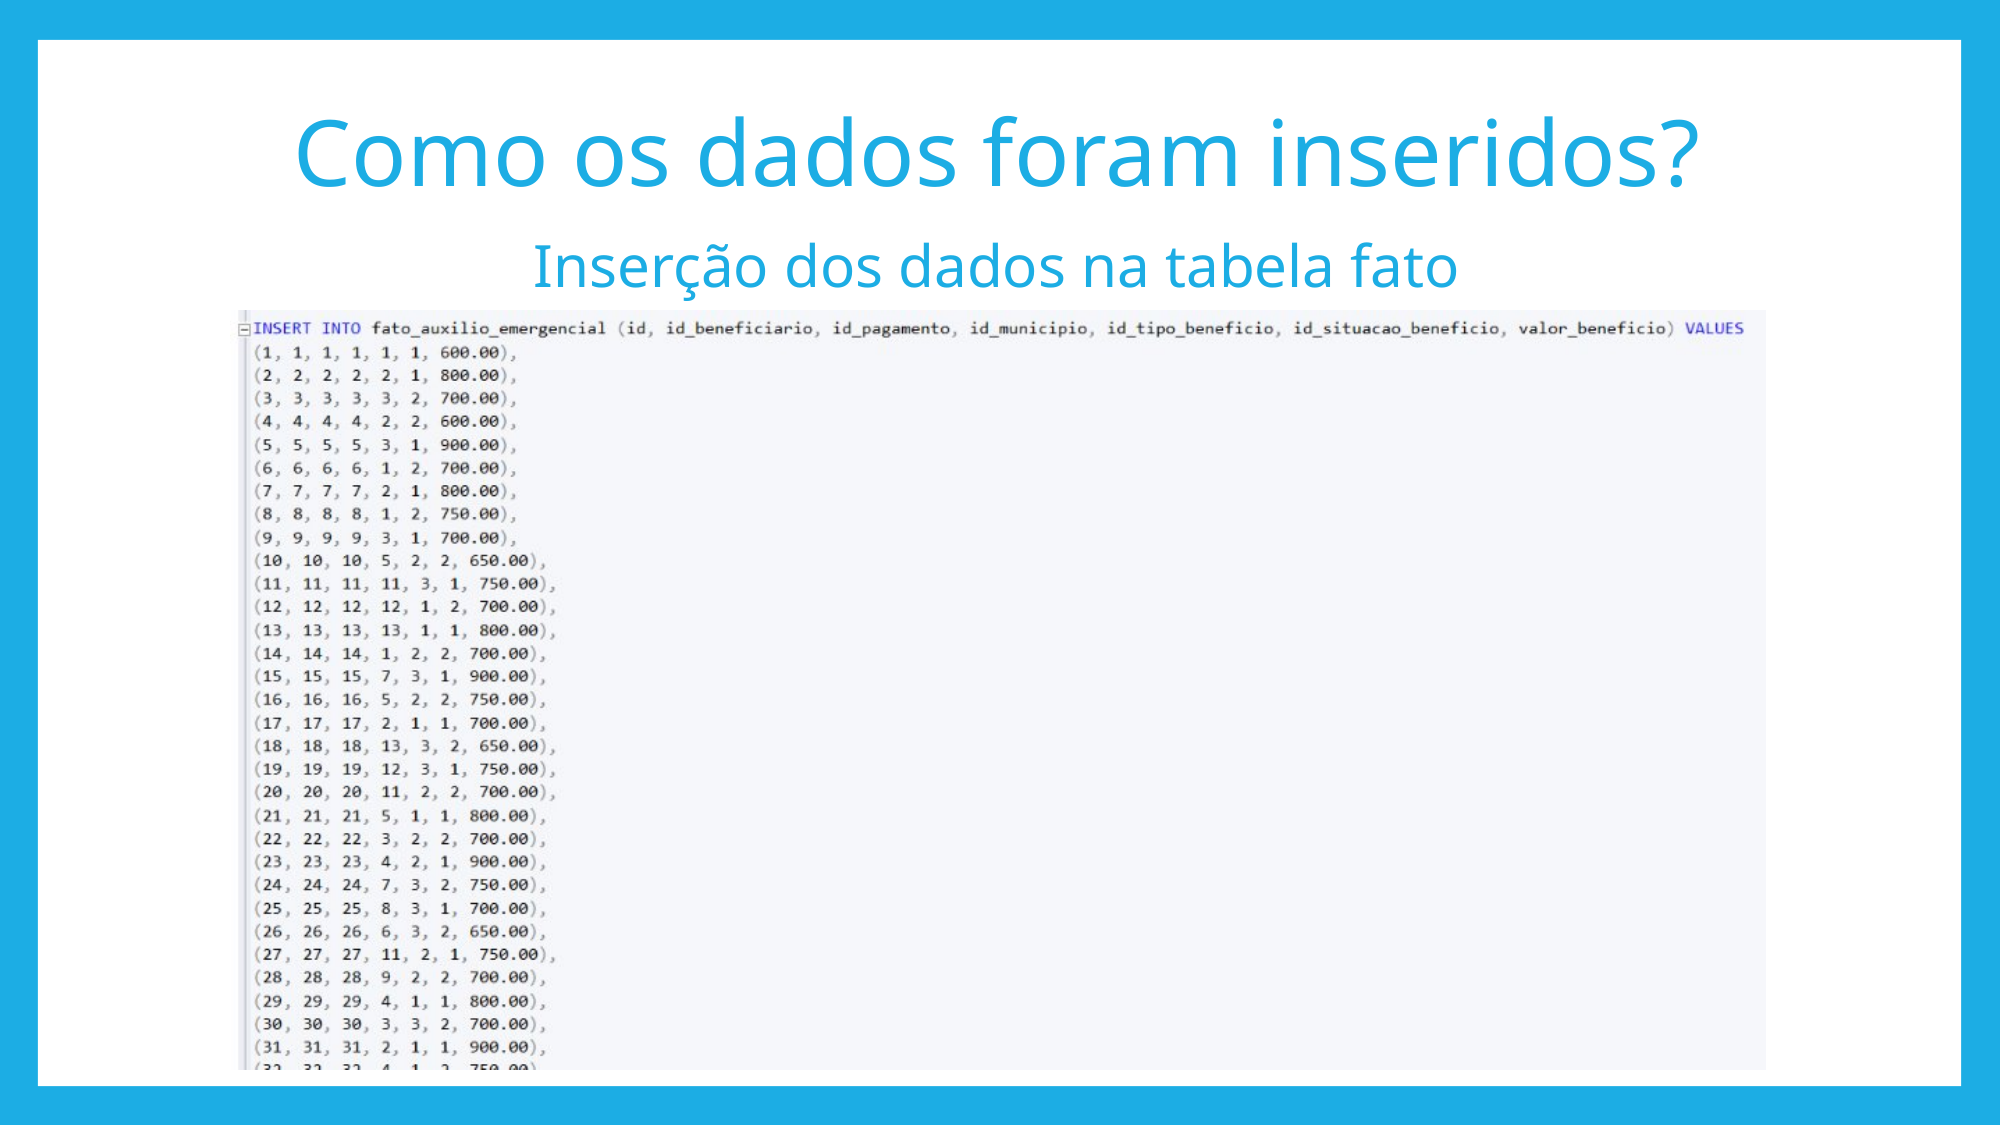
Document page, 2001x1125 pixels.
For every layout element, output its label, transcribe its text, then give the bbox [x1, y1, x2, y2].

title Como os dados foram inseridos? [187, 99, 1808, 259]
text_box Inserção dos dados na tabela fato [441, 221, 1553, 308]
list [230, 310, 1766, 1070]
